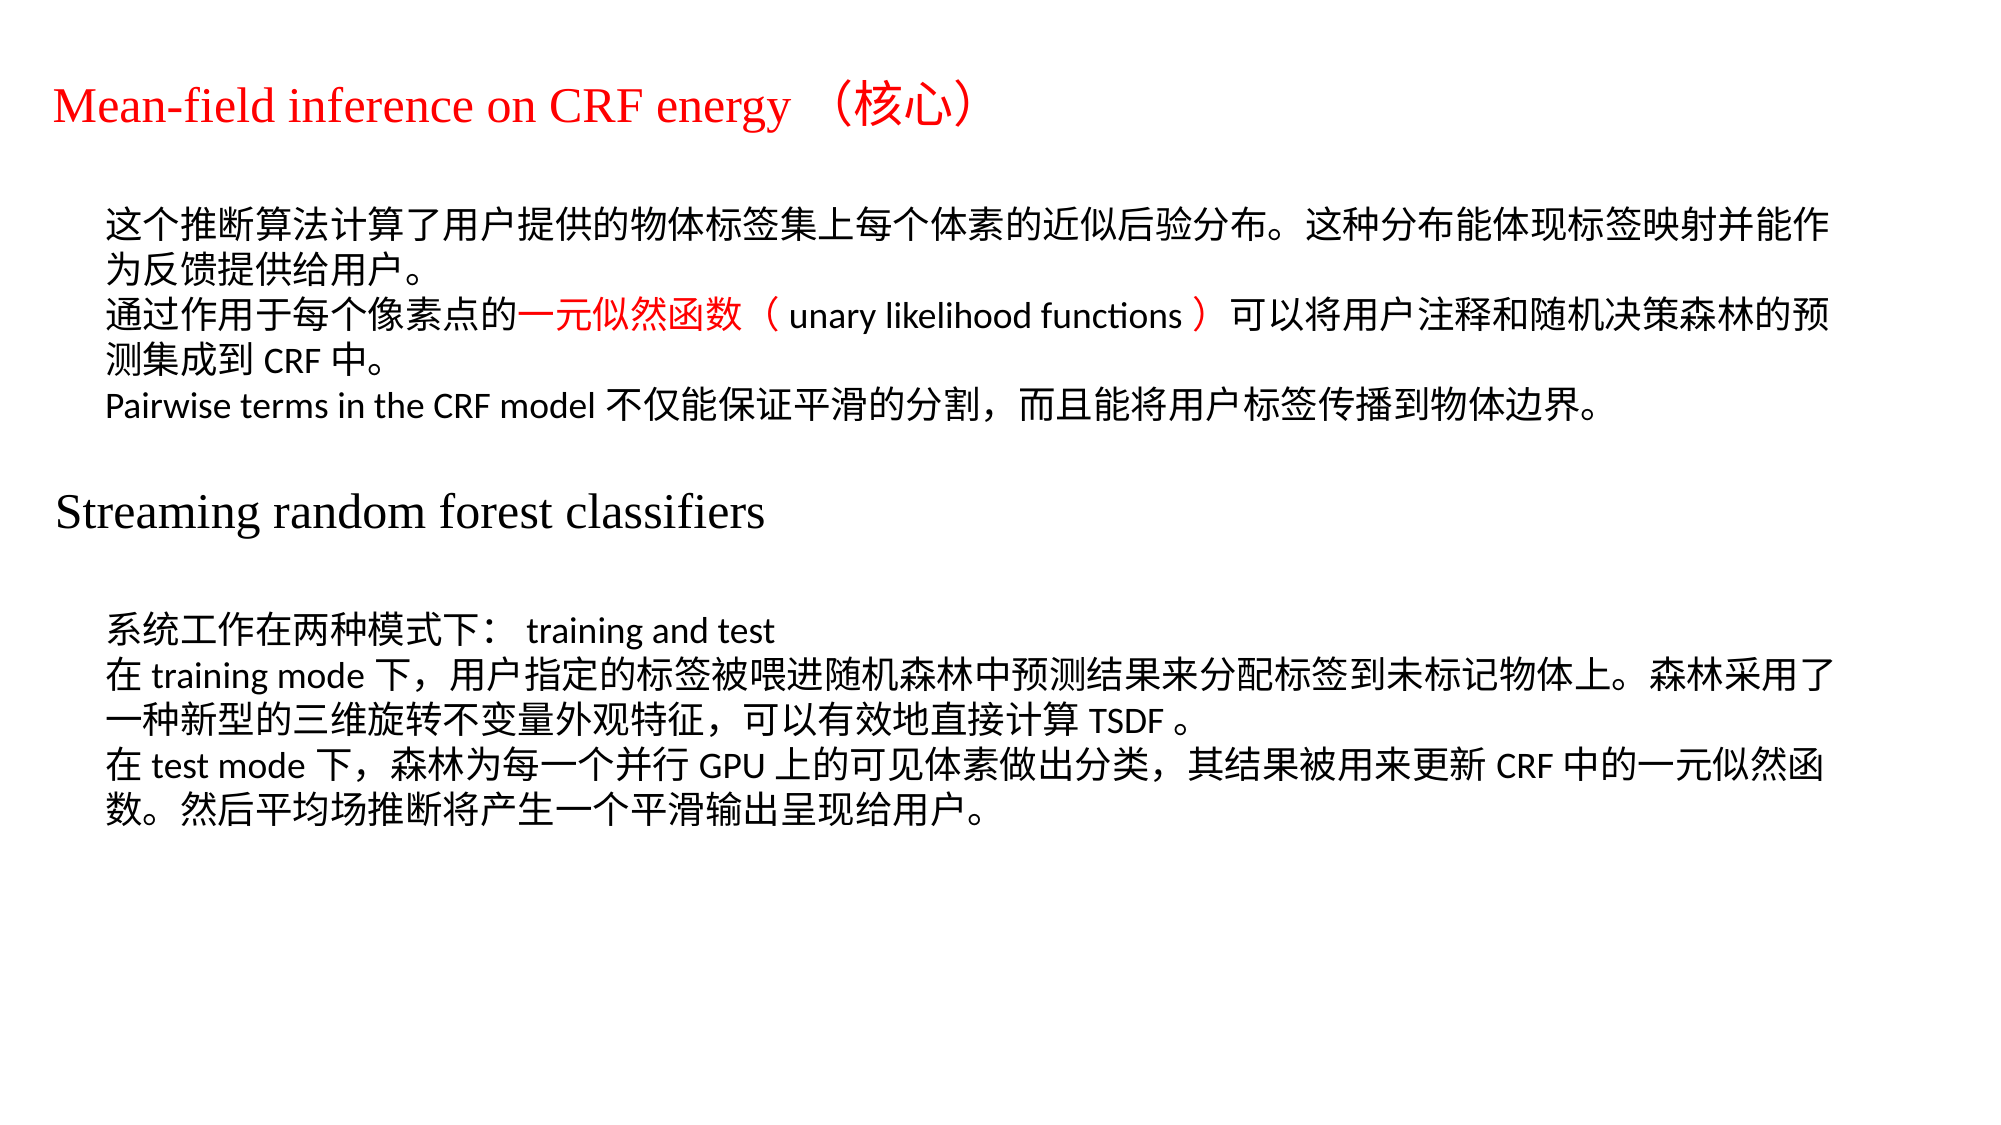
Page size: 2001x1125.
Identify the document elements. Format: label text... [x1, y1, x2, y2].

text_box Streaming random forest classifiers [40, 471, 782, 546]
text_box Mean-field inference on CRF energy（核心） [37, 65, 1147, 141]
text_box 这个推断算法计算了用户提供的物体标签集上每个体素的近似后验分布。这种分布能体现标签映射并能作为反馈提供给用户。 通过作用于每个像素点的一元似然函数（unary likelihood functions）可以将用户注释和随机决策森林的预测集成到CRF中。 Pairwise terms in the CRF model不仅能保证平滑的分割，而且能将用户标签传播到物体边界。 [90, 193, 1849, 434]
text_box 系统工作在两种模式下：training and test 在training mode下，用户指定的标签被喂进随机森林中预测结果来分配标签到未标记物体上。森林采用了一种新型的三维旋转不变量外观特征，可以有效地直接计算TSDF。 在test mode下，森林为每一个并行GPU上的可见体素做出分类，其结果被用来更新CRF中的一元似然函数。然后平均场推断将产生一个平滑输出呈现给用户。 [90, 599, 1878, 839]
